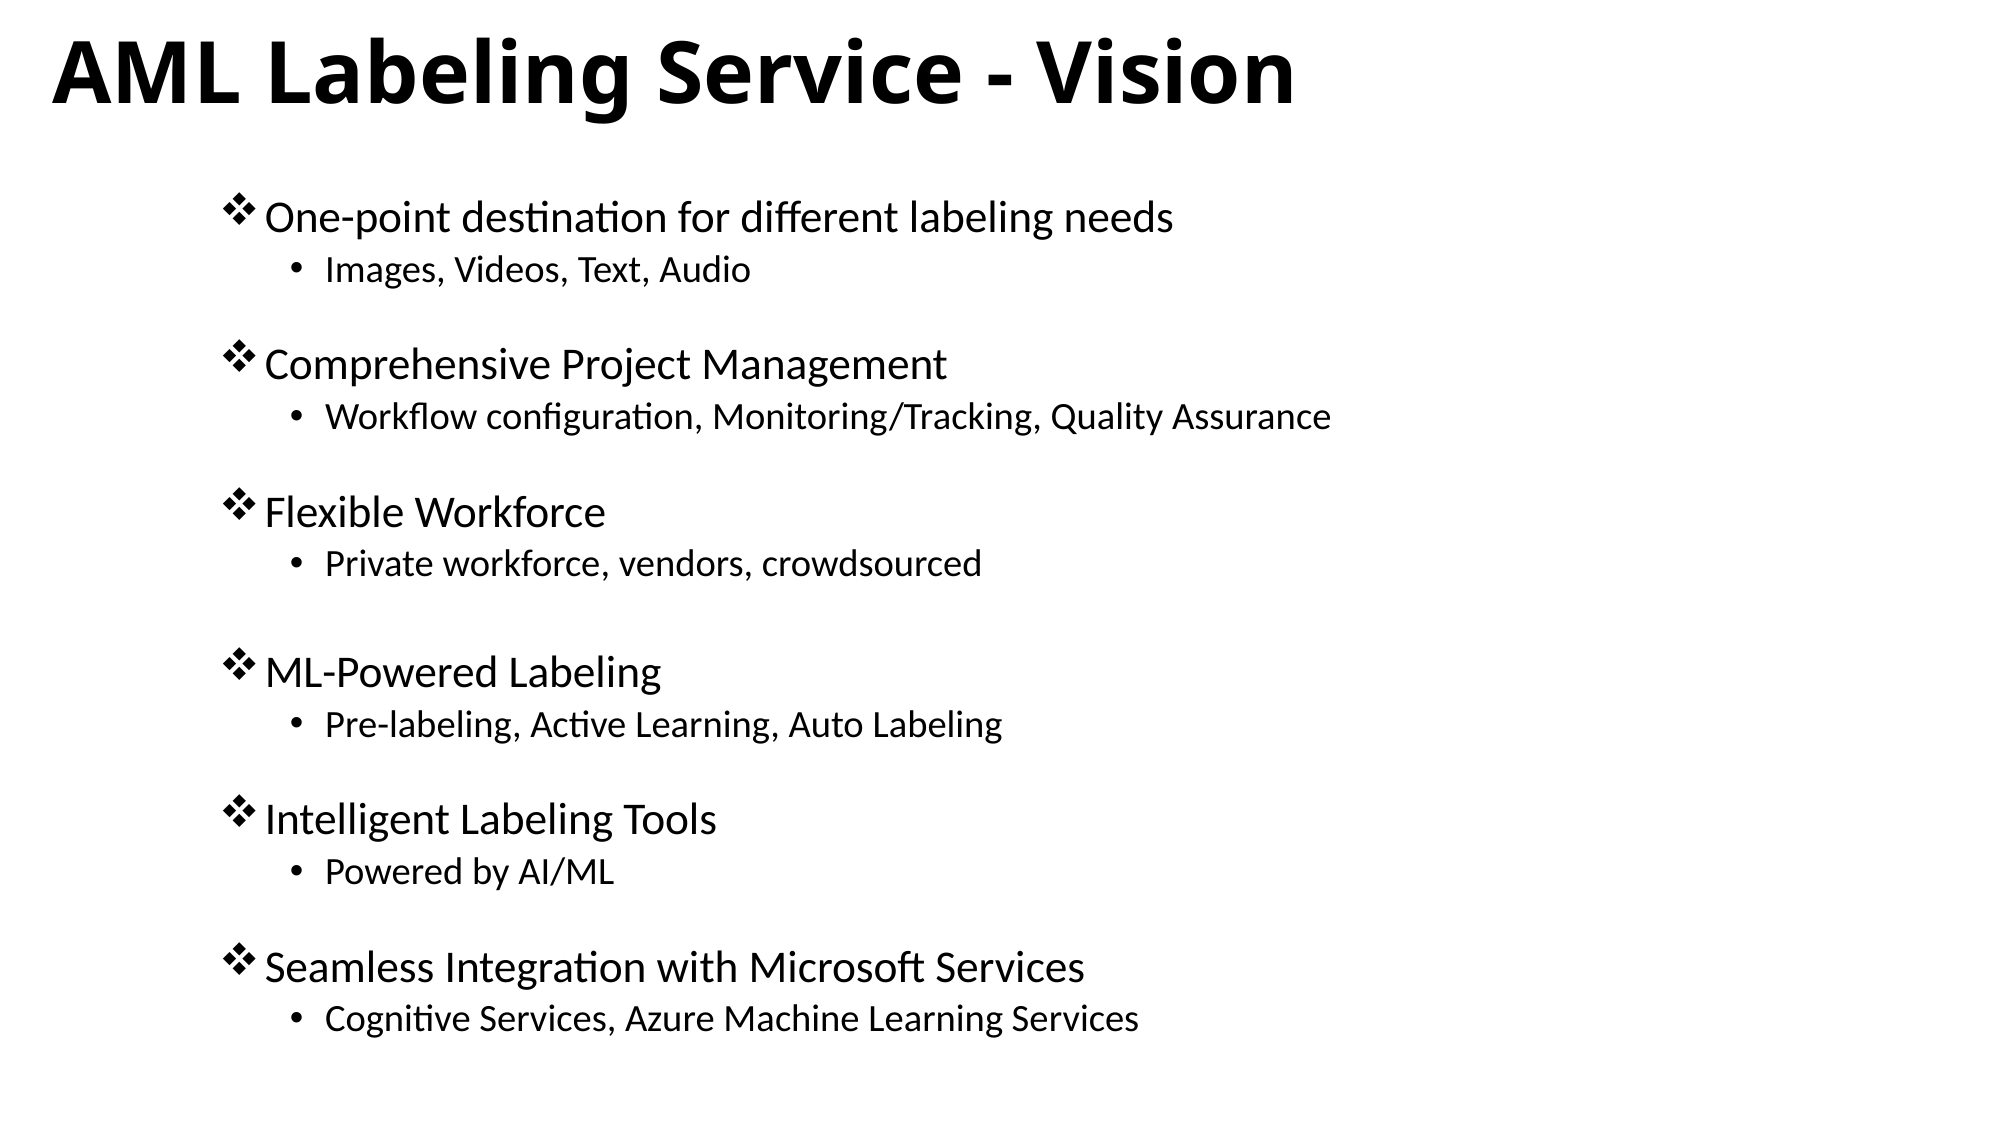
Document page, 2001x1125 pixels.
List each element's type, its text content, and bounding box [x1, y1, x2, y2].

title AML Labeling Service - Vision [37, 21, 1763, 130]
list One-point destination for different labeling needs Images, Videos, Text, Audio Comprehensive Project Management Workflow configuration, Monitoring/Tracking, Quality Assurance Flexible Workforce Private workforce, vendors, crowdsourced ML-Powered Labeling Pre-labeling, Active Learning, Auto Labeling Intelligent Labeling Tools Powered by AI/ML Seamless Integration with Microsoft Services Cognitive Services, Azure Machine Learning Services [204, 185, 1930, 1049]
